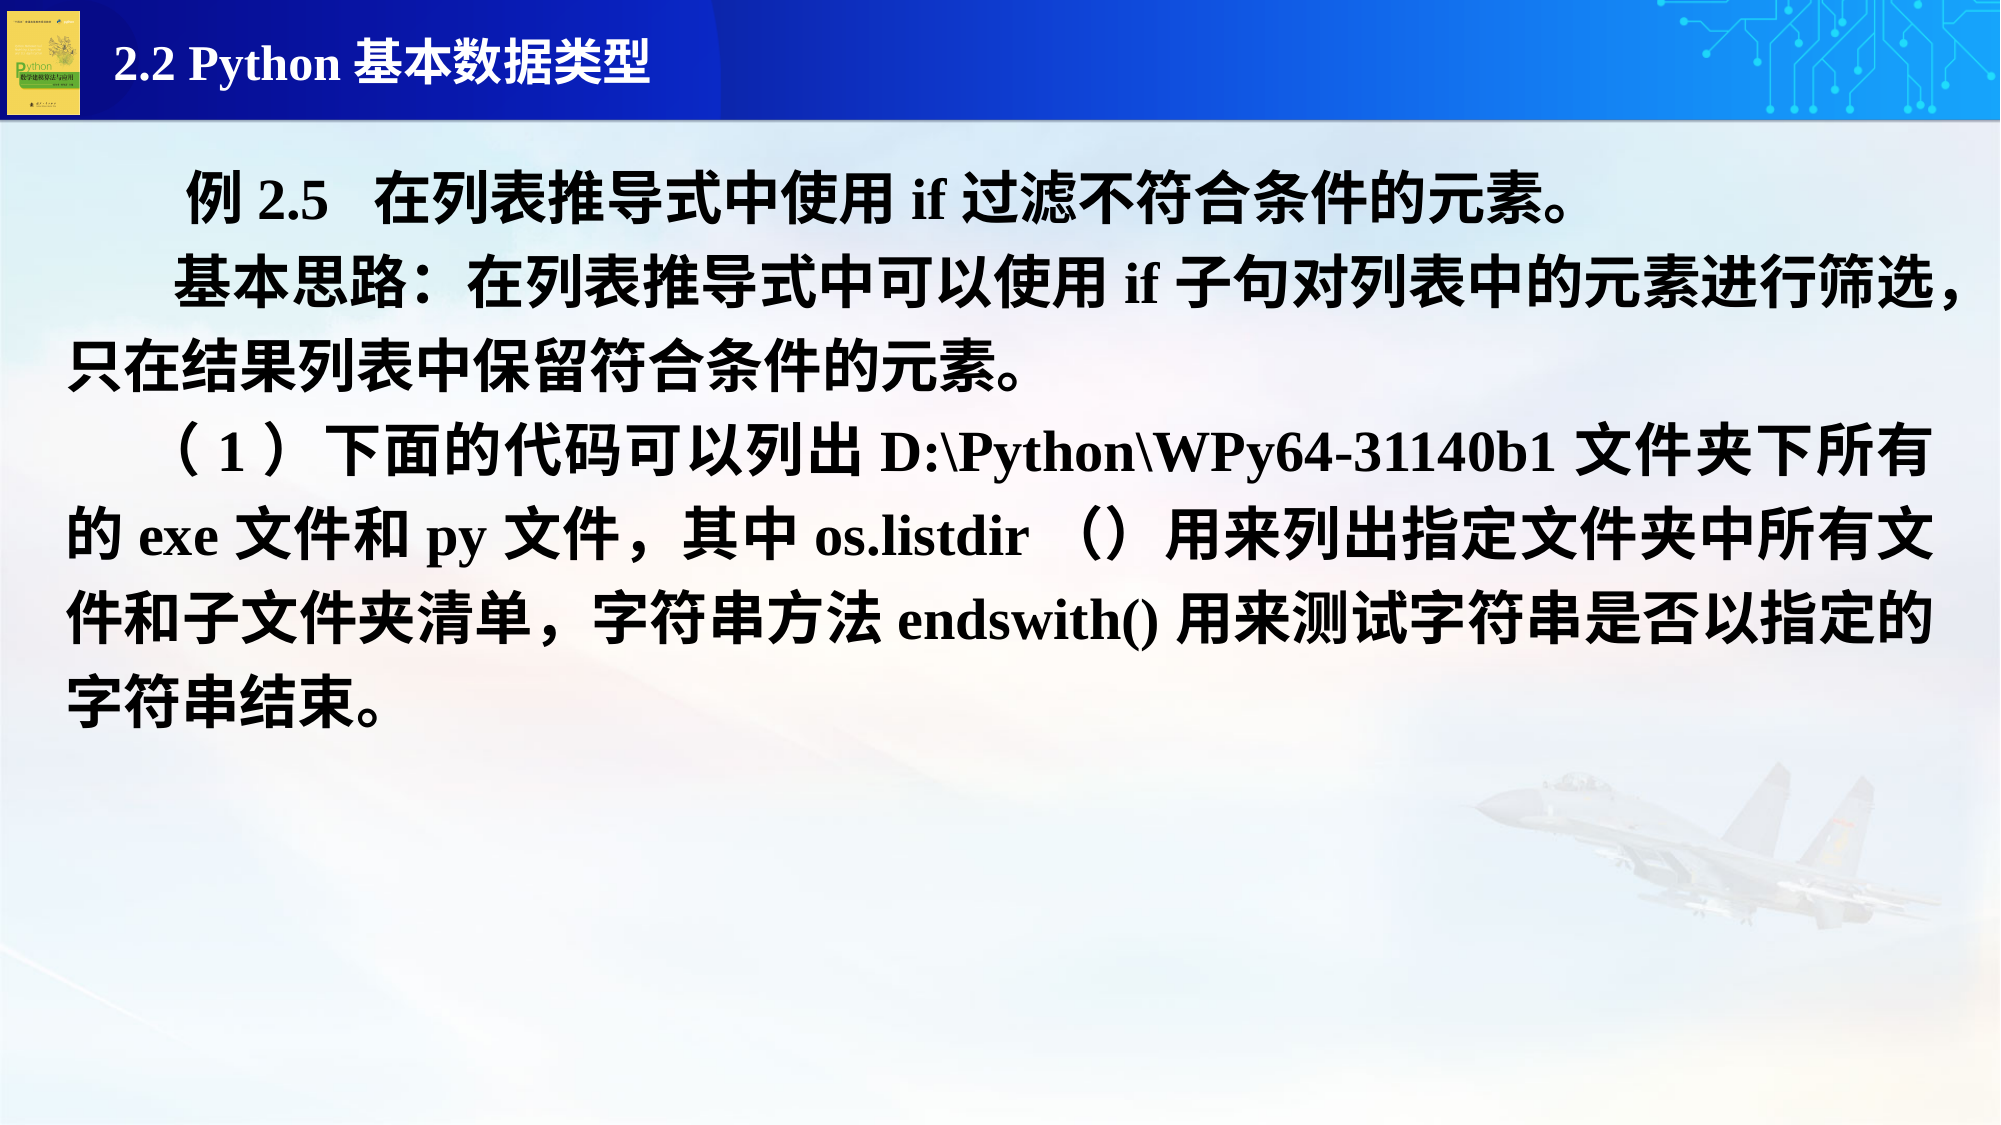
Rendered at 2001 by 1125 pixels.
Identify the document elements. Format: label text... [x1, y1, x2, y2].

text_box 例2.5 在列表推导式中使用if过滤不符合条件的元素。 基本思路：在列表推导式中可以使用if子句对列表中的元素进行筛选，只在结果列表中保留符合条件的元素。 （1）下面的代码可以列出D:\Python\WPy64-31140b1文件夹下所有的exe文件和py文件，其中os.listdir（）用来列出指定文件夹中所有文件和子文件夹清单，字符串方法endswith()用来测试字符串是否以指定的字符串结束。 [50, 139, 1950, 911]
picture [0, 0, 2000, 1125]
